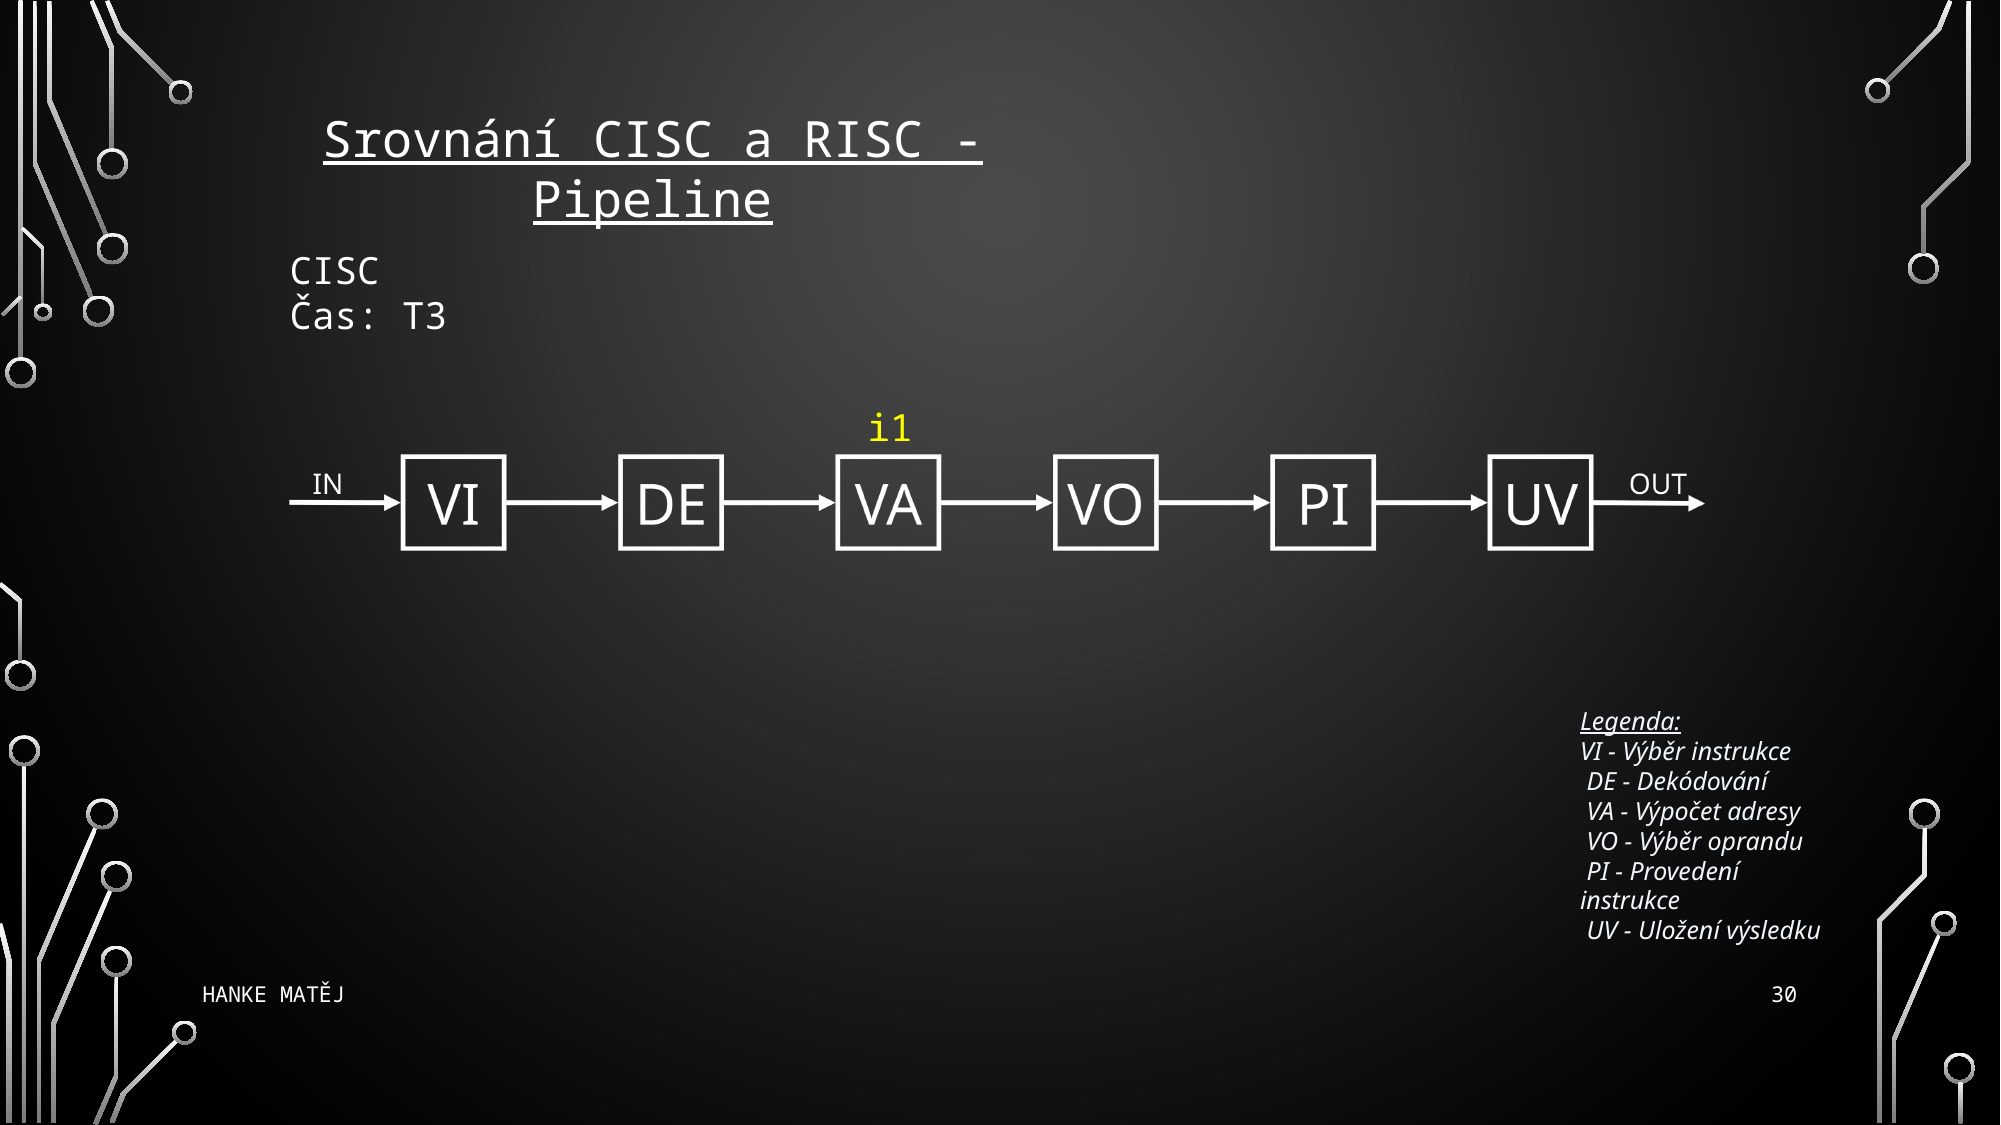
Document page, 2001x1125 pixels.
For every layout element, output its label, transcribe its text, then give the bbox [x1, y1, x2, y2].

text_box i1 [838, 396, 942, 426]
picture [274, 426, 1726, 563]
text_box Srovnání CISC a RISC - Pipeline [202, 99, 1103, 235]
footer Hanke Matěj [187, 965, 1211, 1025]
slide_number 30 [1685, 965, 1813, 1025]
text_box Legenda: VI - Výběr instrukce DE - Dekódování VA - Výpočet adresy VO - Výběr oprandu PI - Provedení instrukce UV - Uložení výsledku [1565, 705, 1839, 953]
text_box CISC Čas: T3 [274, 239, 495, 345]
